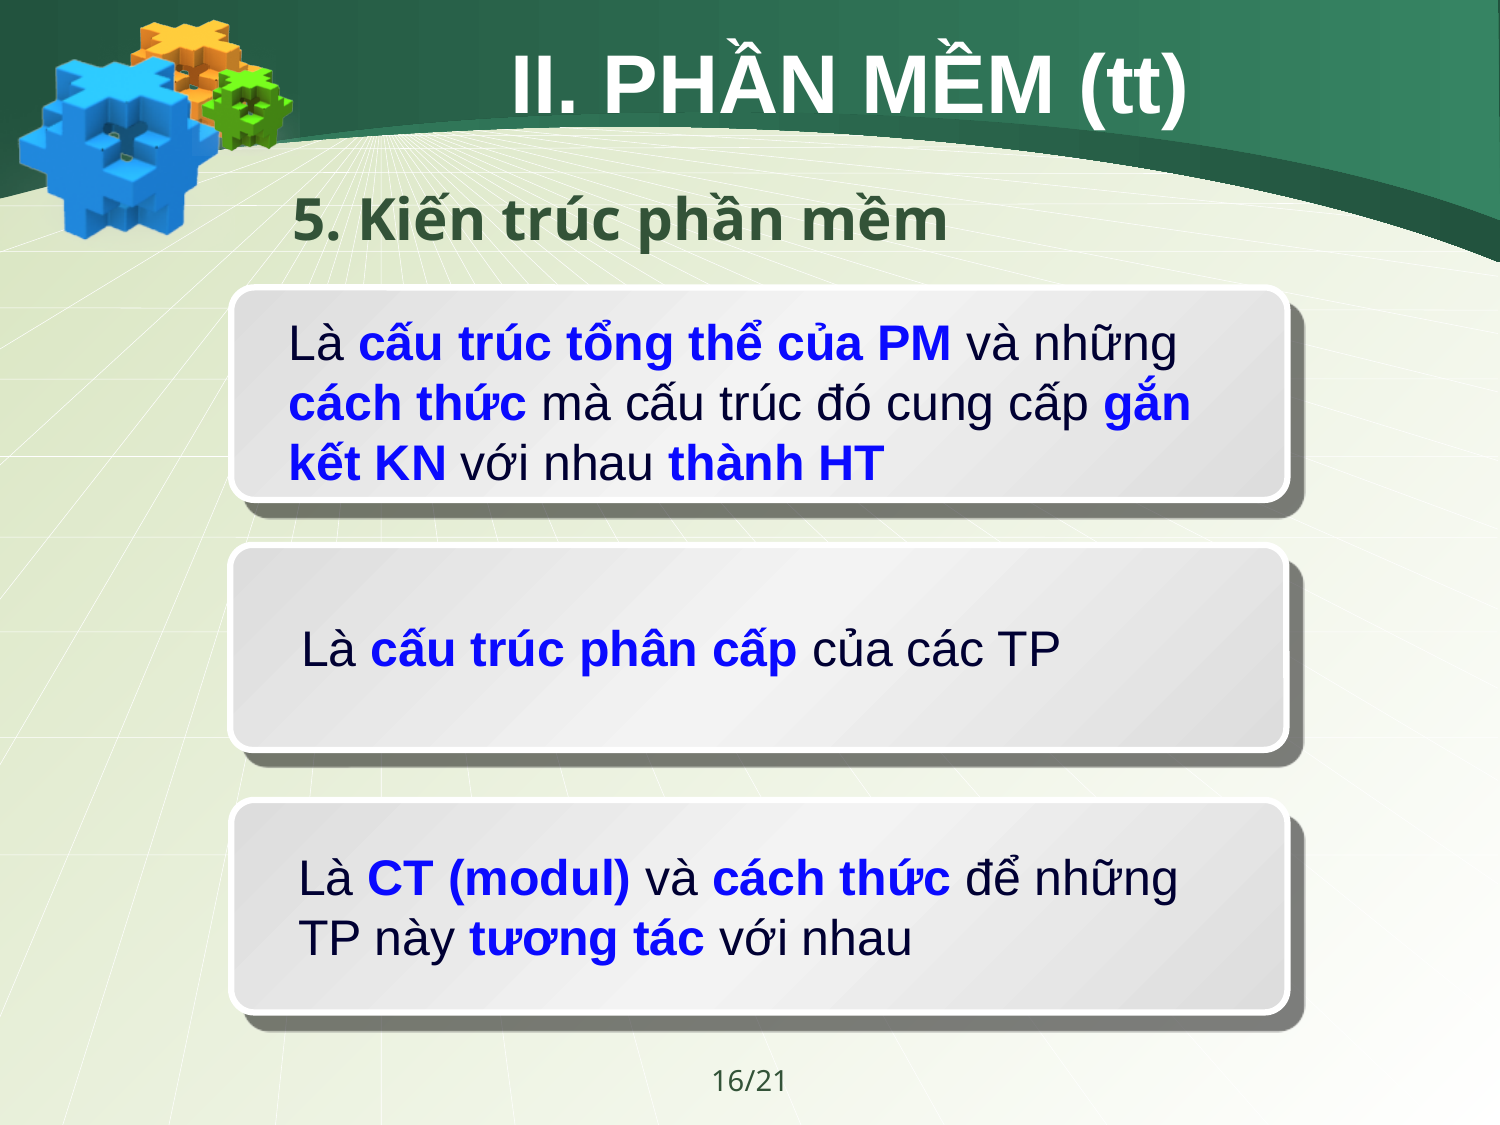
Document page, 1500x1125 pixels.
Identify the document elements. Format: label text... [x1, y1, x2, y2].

picture [0, 18, 300, 252]
text_box [231, 287, 1288, 500]
list 5. Kiến trúc phần mềm [127, 174, 1400, 1028]
title II. PHẦN MỀM (tt) [243, 34, 1457, 127]
text_box [231, 799, 1288, 1013]
text_box Là CT (modul) và cách thức để những TP này tương tác với nhau [283, 838, 1234, 973]
text_box [230, 544, 1287, 750]
footer 16/21 [512, 1054, 988, 1108]
text_box Là cấu trúc tổng thể của PM và những cách thức mà cấu trúc đó cung cấp gắn kết KN với nhau thành HT [273, 303, 1249, 498]
text_box Là cấu trúc phân cấp của các TP [286, 609, 1248, 685]
